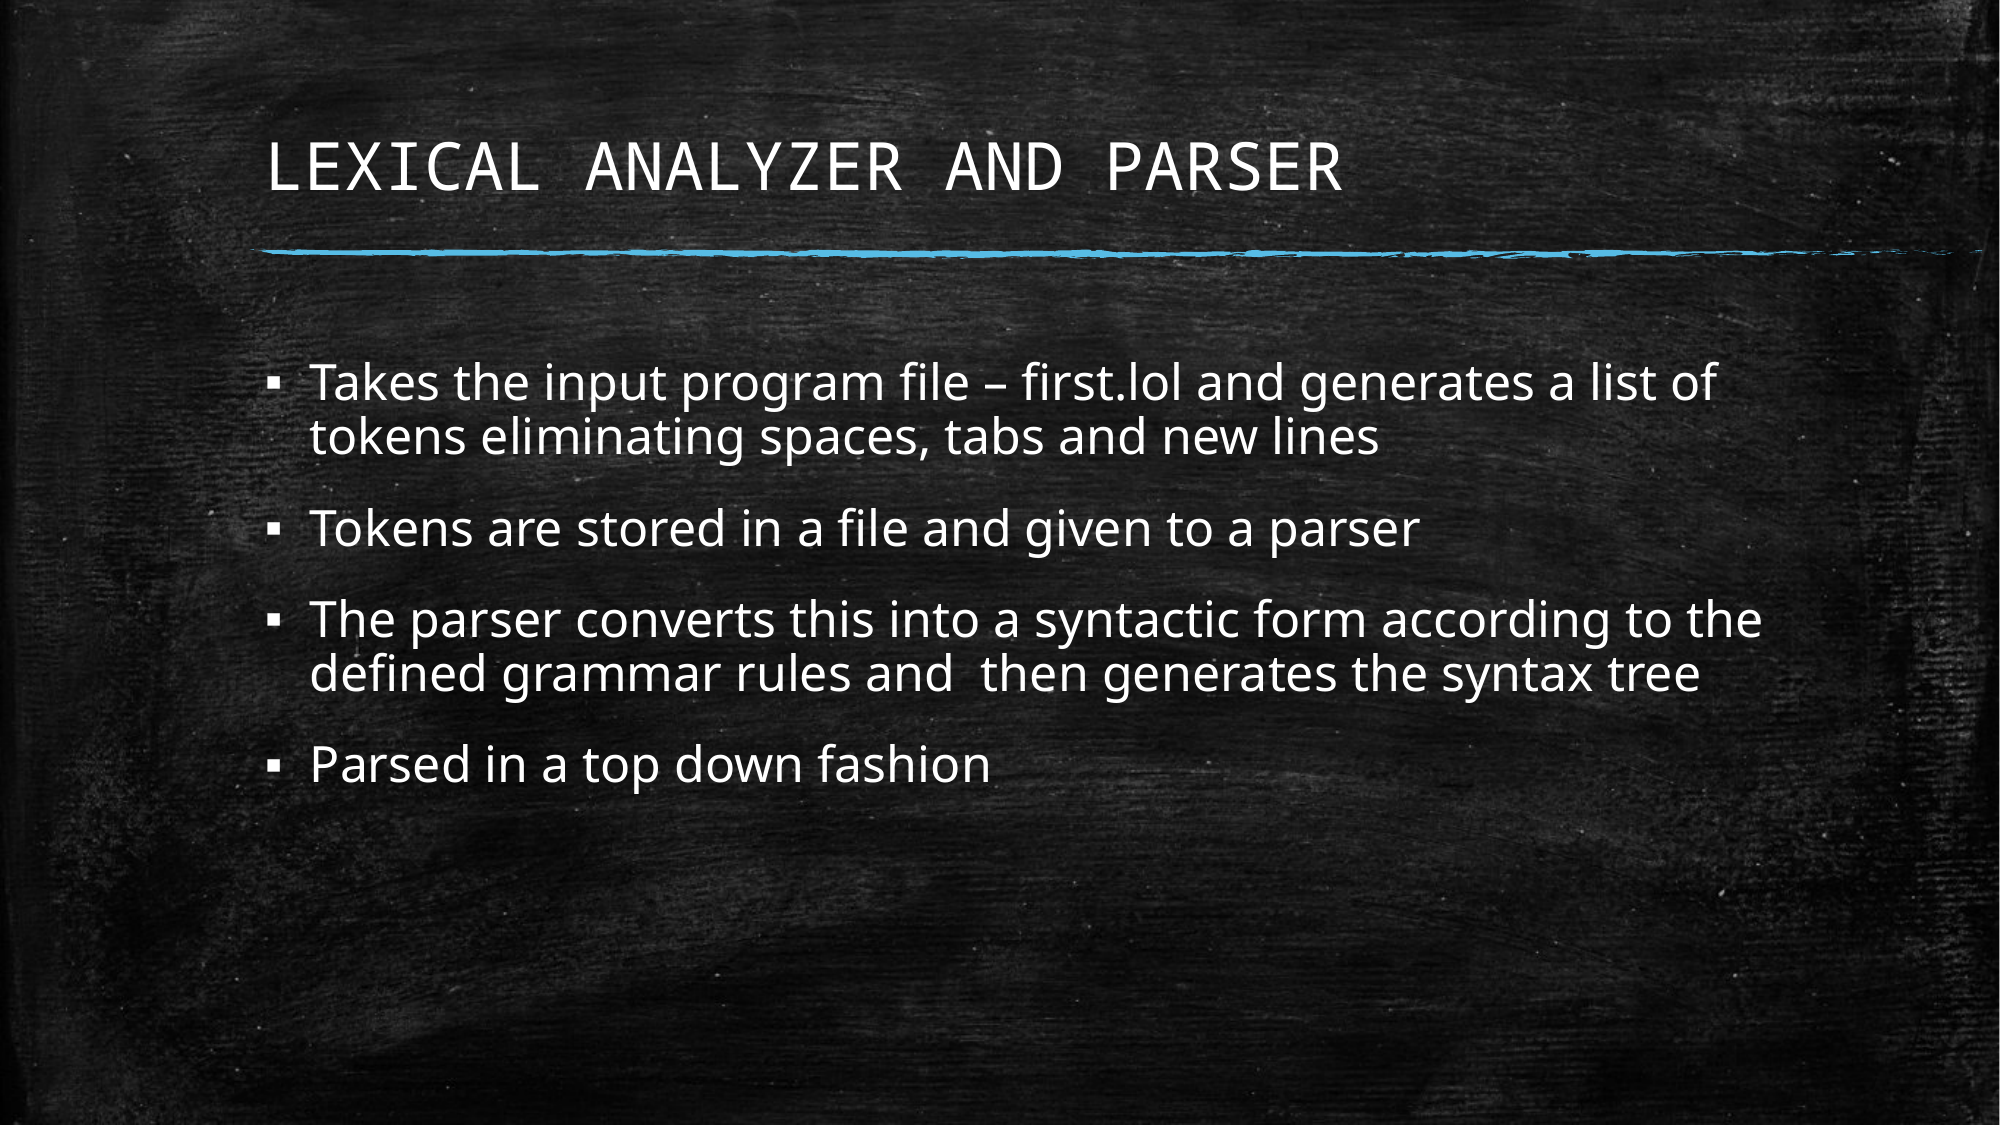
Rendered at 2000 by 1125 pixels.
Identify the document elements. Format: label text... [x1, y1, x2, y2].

title LEXICAL ANALYZER AND PARSER [249, 45, 1750, 213]
list Takes the input program file – first.lol and generates a list of tokens eliminating spaces, tabs and new lines Tokens are stored in a file and given to a parser The parser converts this into a syntactic form according to the defined grammar rules and then generates the syntax tree Parsed in a top down fashion [249, 349, 1874, 1050]
